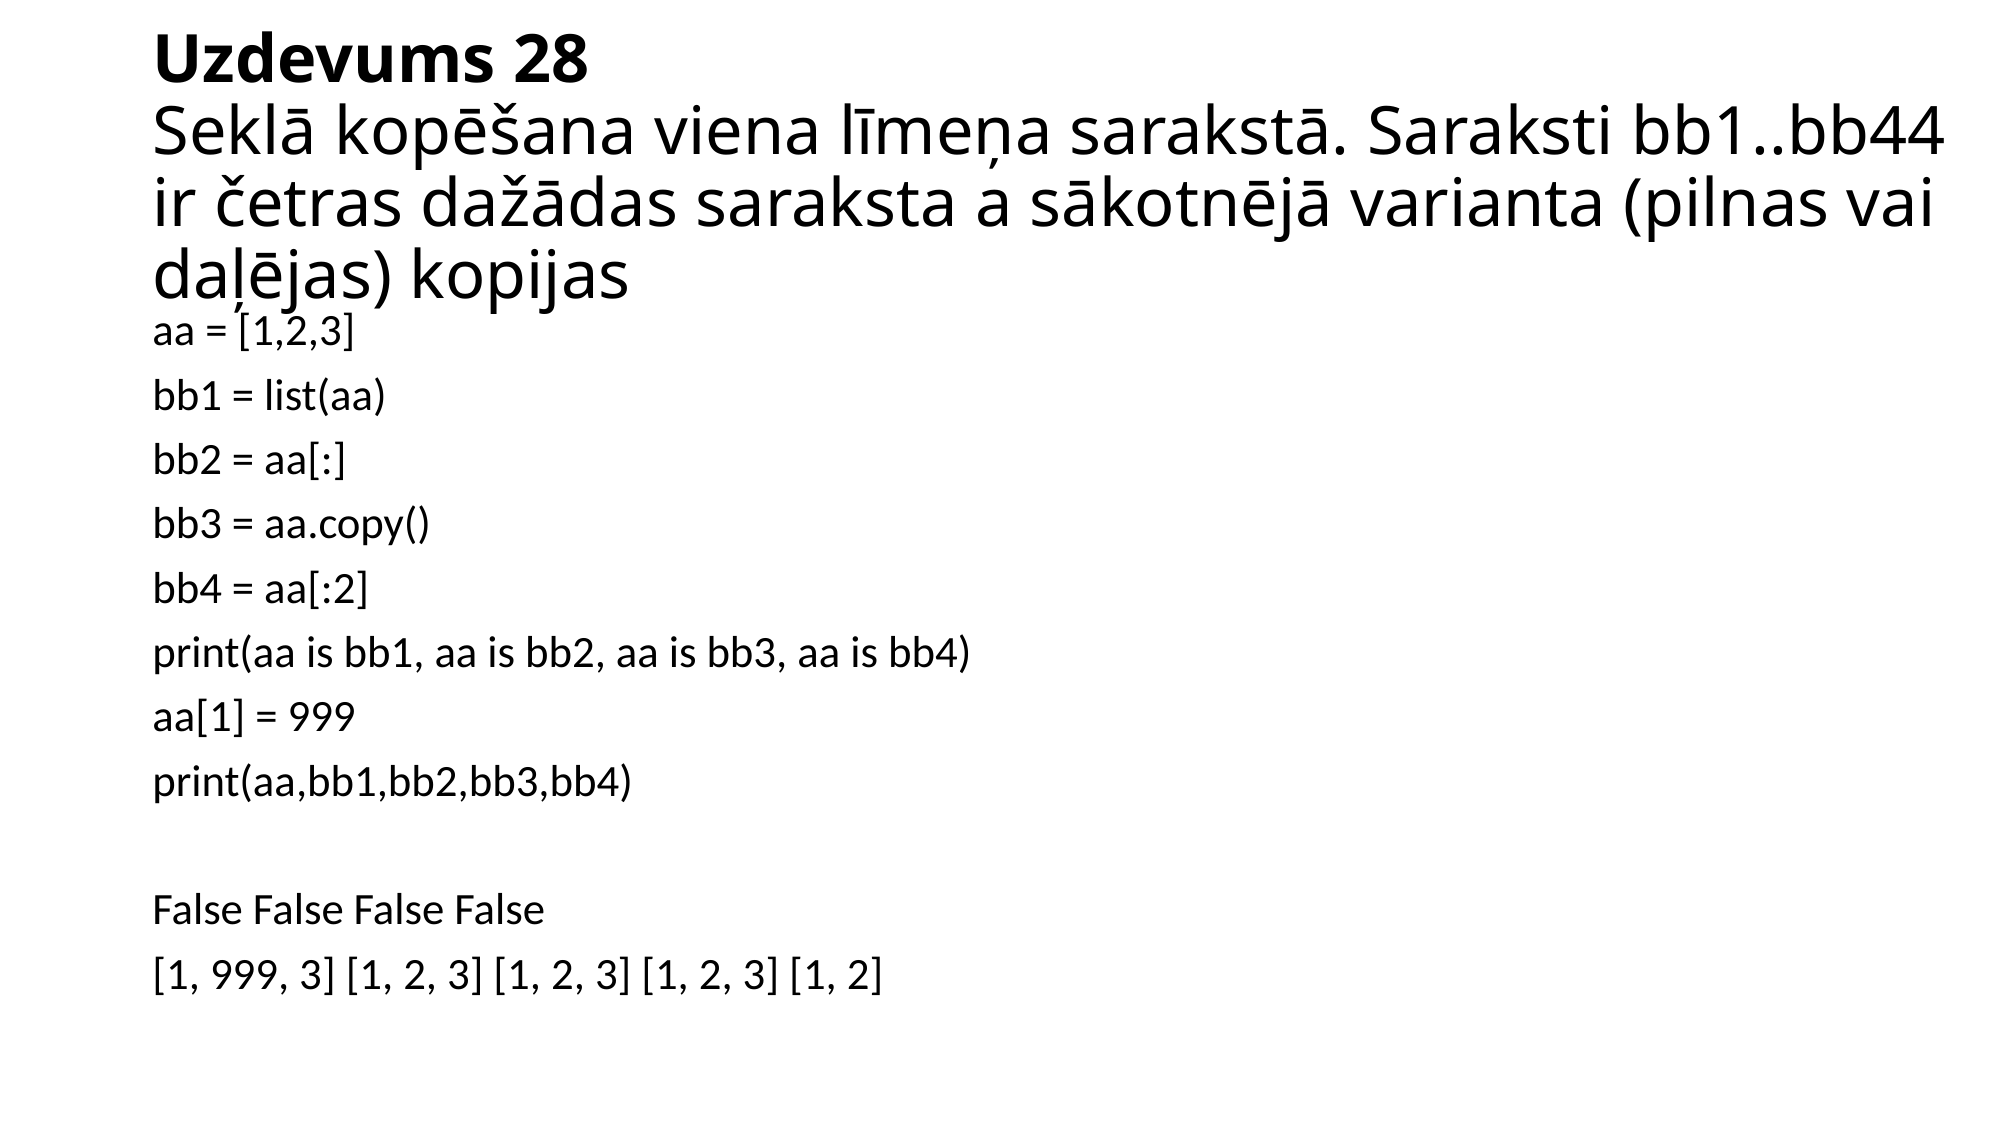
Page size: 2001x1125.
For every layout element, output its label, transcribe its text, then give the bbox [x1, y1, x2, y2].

list aa = [1,2,3] bb1 = list(aa) bb2 = aa[:] bb3 = aa.copy() bb4 = aa[:2] print(aa is bb1, aa is bb2, aa is bb3, aa is bb4) aa[1] = 999 print(aa,bb1,bb2,bb3,bb4) False False False False [1, 999, 3] [1, 2, 3] [1, 2, 3] [1, 2, 3] [1, 2] [137, 299, 1863, 1014]
title Uzdevums 28 Seklā kopēšana viena līmeņa sarakstā. Saraksti bb1..bb44 ir četras dažādas saraksta a sākotnējā varianta (pilnas vai daļējas) kopijas [137, 59, 1975, 278]
